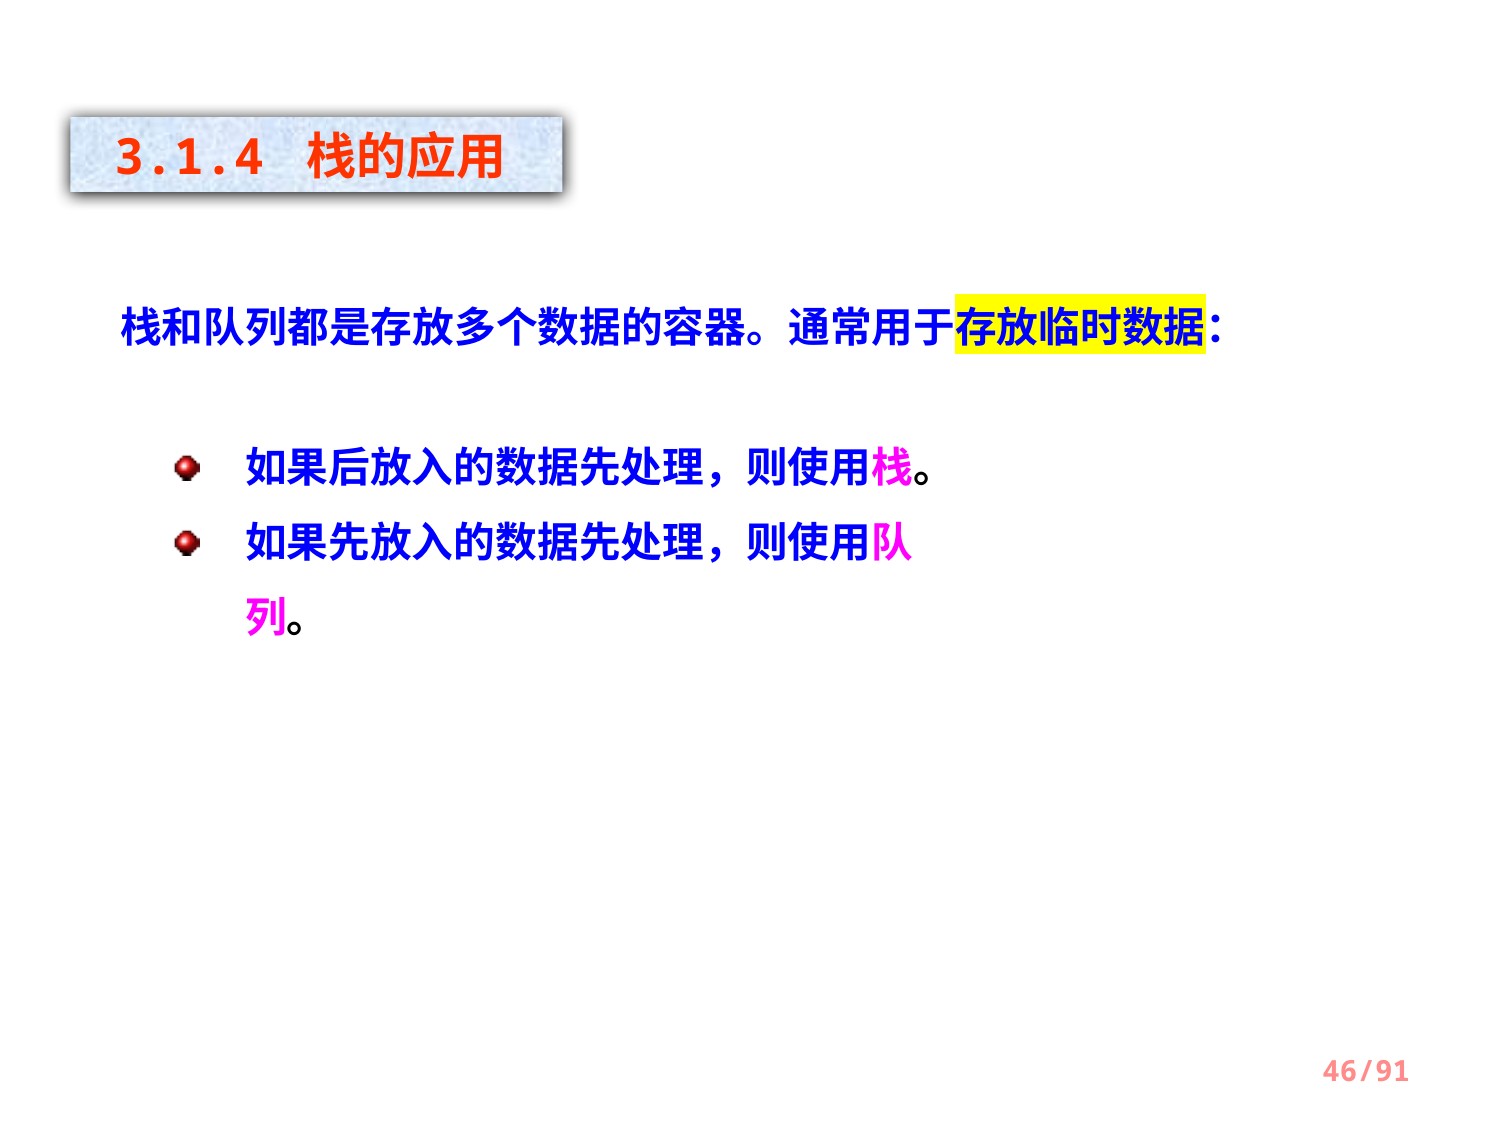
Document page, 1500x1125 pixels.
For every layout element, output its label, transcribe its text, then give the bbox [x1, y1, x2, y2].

picture [170, 526, 200, 556]
text_box 栈和队列都是存放多个数据的容器。通常用于存放临时数据： [105, 292, 1266, 358]
text_box 如果后放入的数据先处理，则使用栈。 如果先放入的数据先处理，则使用队列。 [138, 396, 998, 661]
text_box 3.1.4 栈的应用 [70, 117, 563, 192]
picture [170, 451, 200, 481]
slide_number 46/91 [1074, 1042, 1425, 1103]
